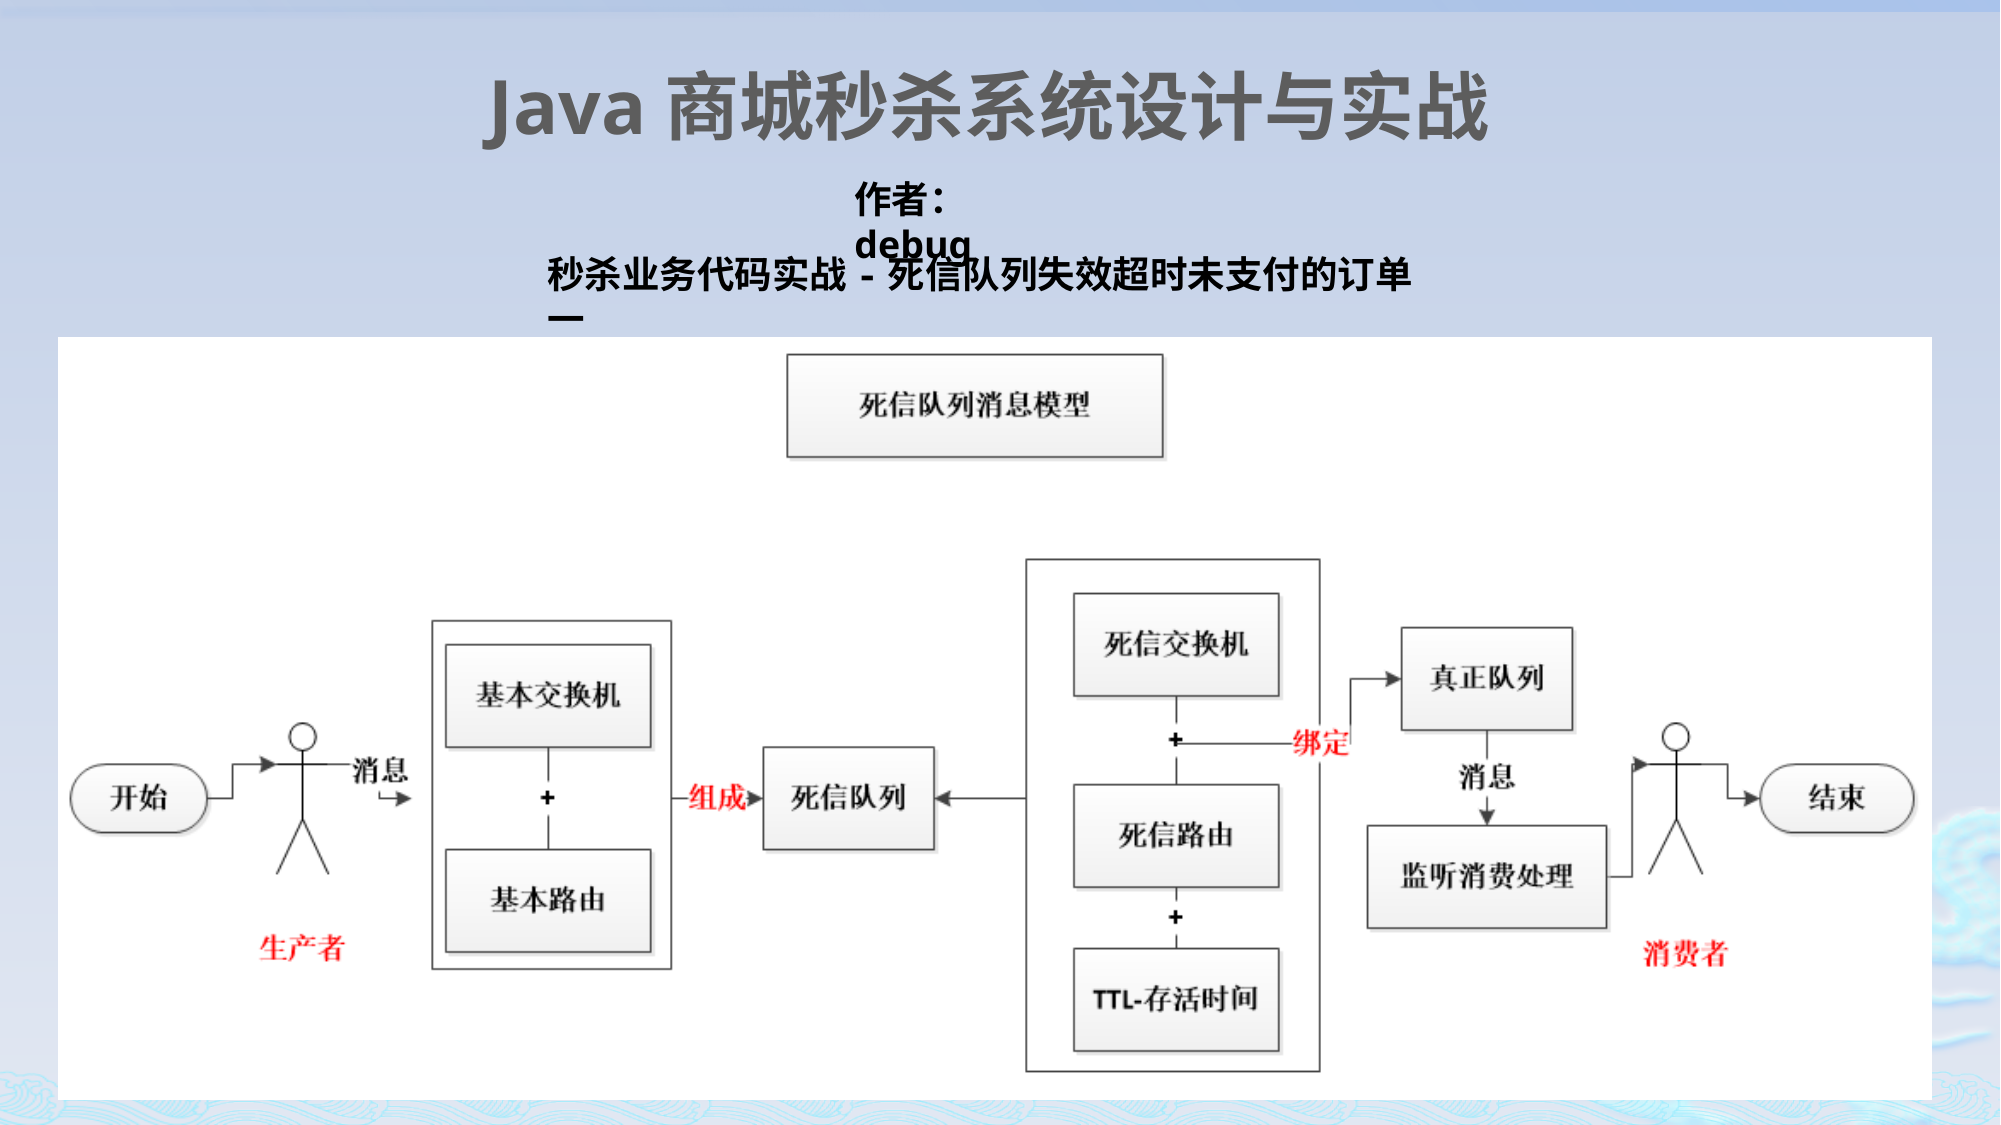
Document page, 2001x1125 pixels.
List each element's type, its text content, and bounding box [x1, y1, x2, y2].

text_box Java商城秒杀系统设计与实战 [473, 52, 1505, 158]
text_box 作者：debug [839, 168, 1106, 273]
picture [58, 336, 1932, 1100]
text_box 秒杀业务代码实战-死信队列失效超时未支付的订单一 [532, 243, 1458, 336]
